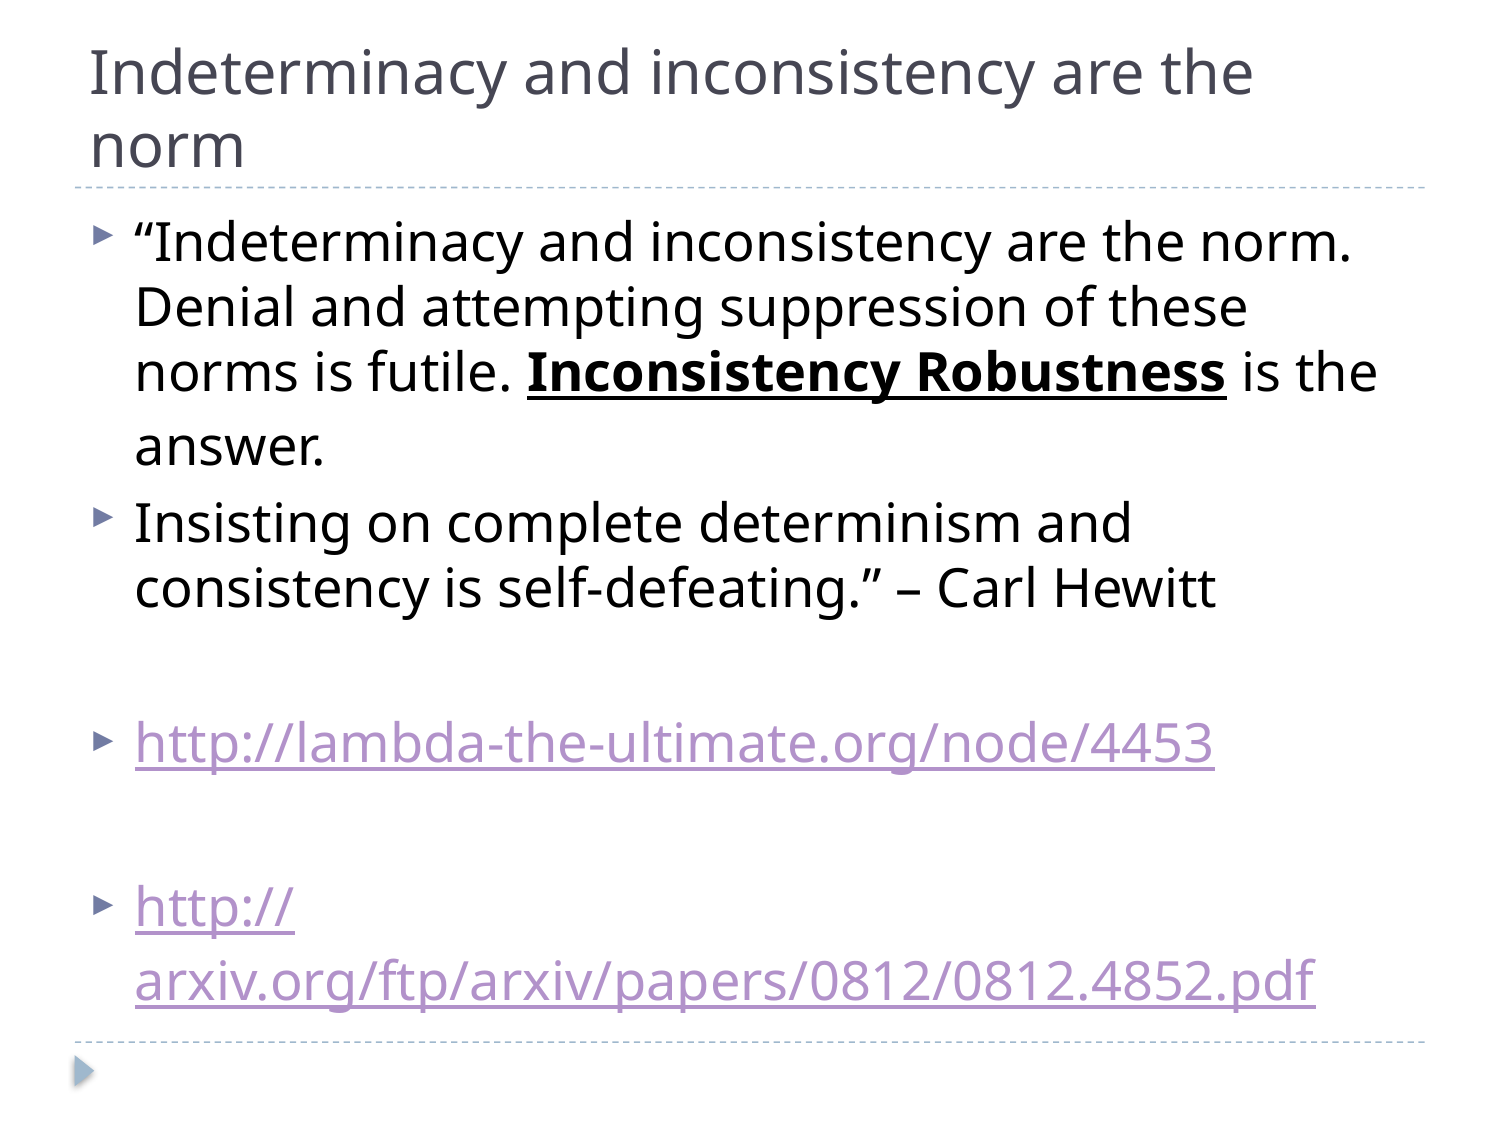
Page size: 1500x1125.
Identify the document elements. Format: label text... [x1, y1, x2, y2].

title Indeterminacy and inconsistency are the norm [75, 24, 1425, 188]
list “Indeterminacy and inconsistency are the norm. Denial and attempting suppression of these norms is futile. Inconsistency Robustness is the answer. Insisting on complete determinism and consistency is self-defeating.” – Carl Hewitt http://lambda-the-ultimate.org/node/4453 http://arxiv.org/ftp/arxiv/papers/0812/0812.4852.pdf [75, 200, 1425, 1010]
